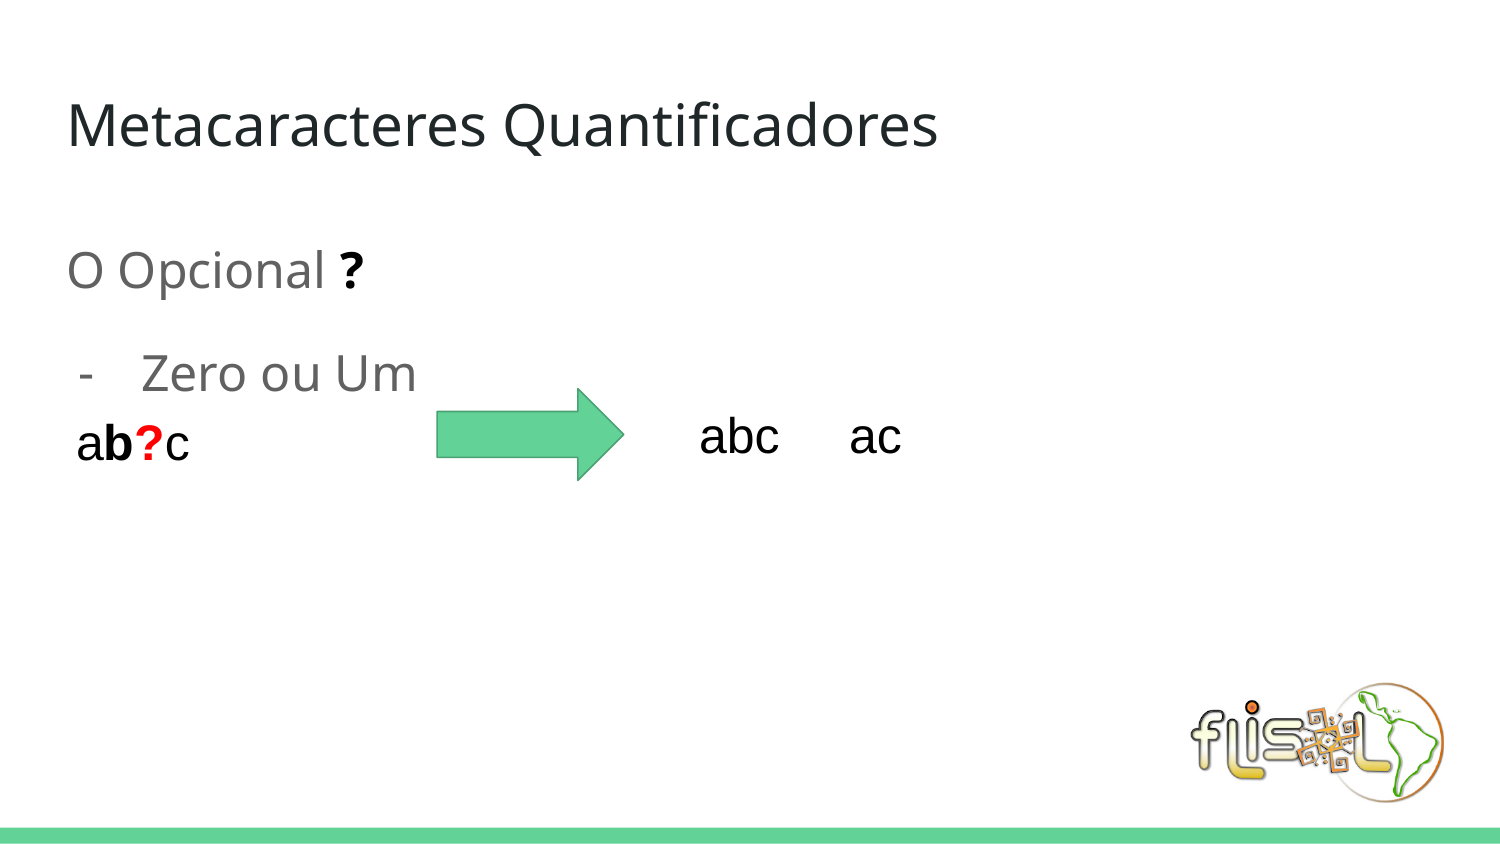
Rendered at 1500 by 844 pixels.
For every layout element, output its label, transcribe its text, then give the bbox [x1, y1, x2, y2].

text_box [437, 388, 624, 481]
text_box ab?c [61, 395, 338, 474]
title Metacaracteres Quantificadores [51, 72, 1449, 167]
list O Opcional ? Zero ou Um [51, 215, 1449, 750]
text_box abc ac [684, 388, 1439, 481]
picture [1185, 677, 1450, 809]
